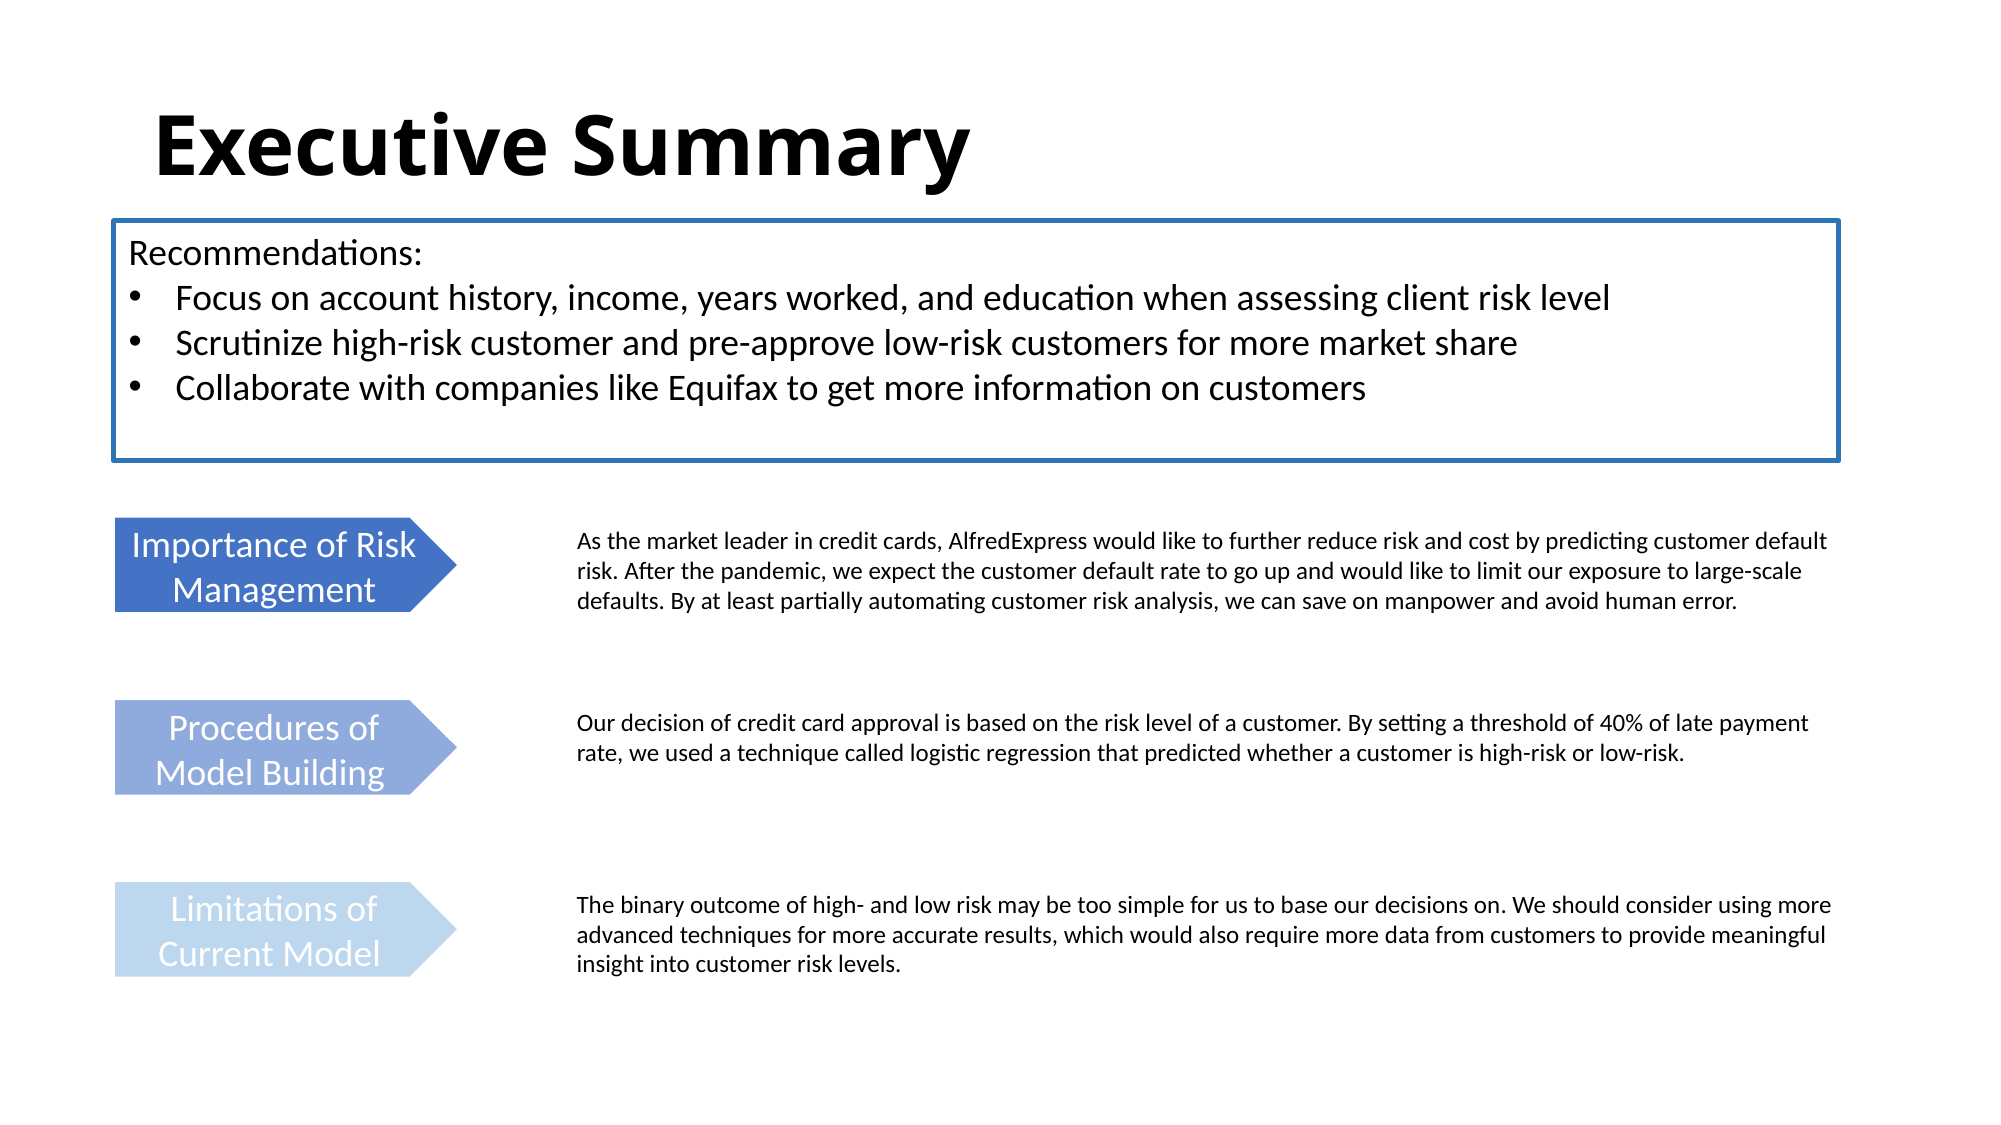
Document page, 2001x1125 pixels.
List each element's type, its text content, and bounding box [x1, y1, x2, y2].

text_box The binary outcome of high- and low risk may be too simple for us to base our decisions on. We should consider using more advanced techniques for more accurate results, which would also require more data from customers to provide meaningful insight into customer risk levels. [561, 880, 1853, 986]
text_box Procedures of Model Building [112, 698, 461, 797]
text_box Our decision of credit card approval is based on the risk level of a customer. By setting a threshold of 40% of late payment rate, we used a technique called logistic regression that predicted whether a customer is high-risk or low-risk. [561, 698, 1853, 774]
title Executive Summary [137, 59, 1863, 238]
text_box As the market leader in credit cards, AlfredExpress would like to further reduce risk and cost by predicting customer default risk. After the pandemic, we expect the customer default rate to go up and would like to limit our exposure to large-scale defaults. By at least partially automating customer risk analysis, we can save on manpower and avoid human error. [562, 516, 1853, 622]
text_box Limitations of Current Model [112, 880, 461, 979]
text_box Recommendations: Focus on account history, income, years worked, and education when assessing client risk level Scrutinize high-risk customer and pre-approve low-risk customers for more market share Collaborate with companies like Equifax to get more information on customers [113, 220, 1839, 461]
text_box Importance of Risk Management [112, 515, 461, 615]
